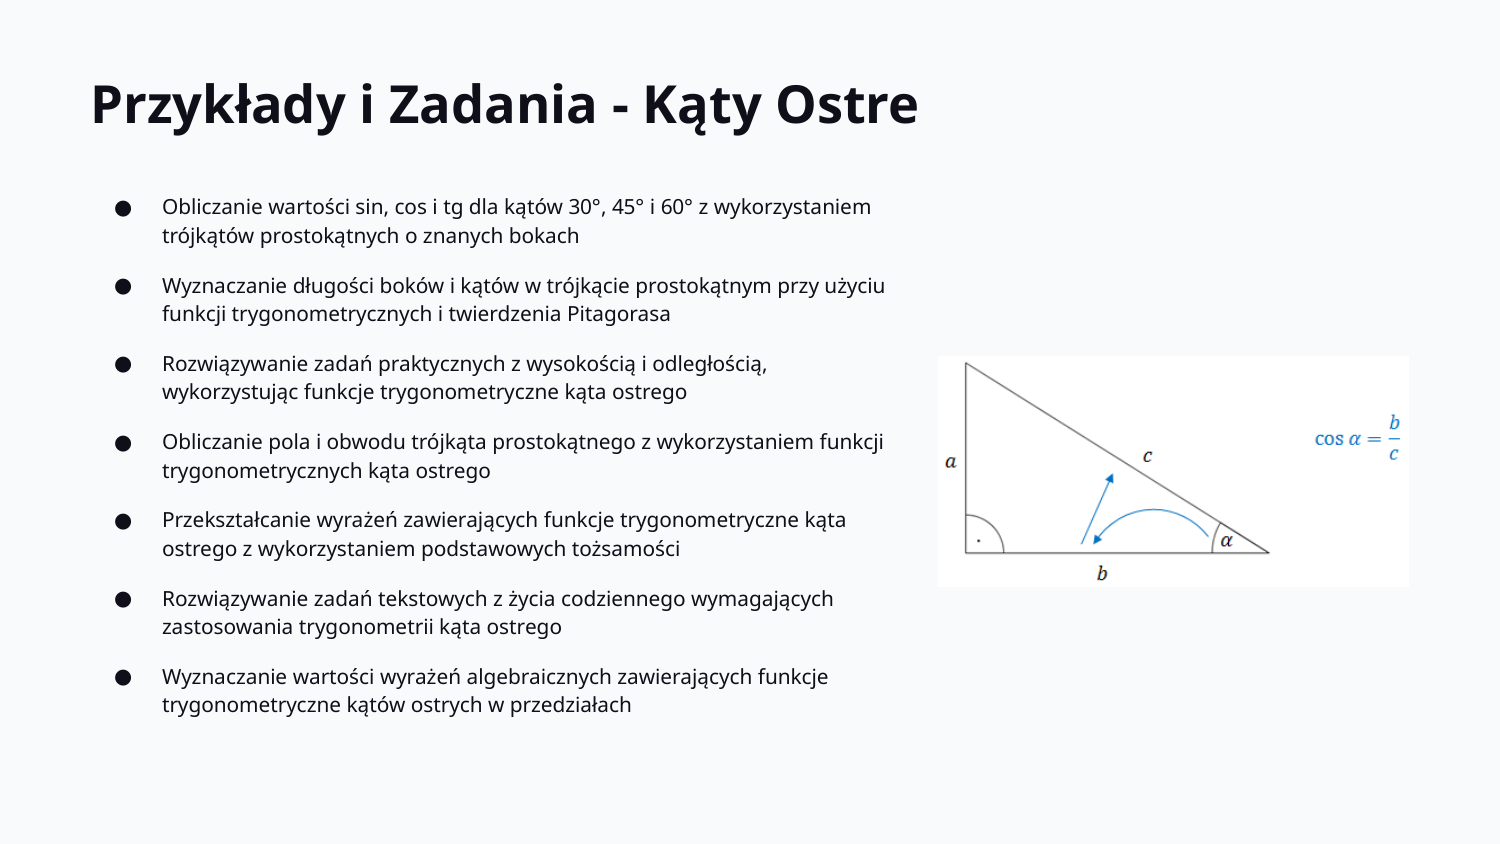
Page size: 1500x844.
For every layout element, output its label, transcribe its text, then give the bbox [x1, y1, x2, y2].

text_box Przykłady i Zadania - Kąty Ostre [75, 49, 1409, 155]
text_box Obliczanie wartości sin, cos i tg dla kątów 30°, 45° i 60° z wykorzystaniem trójkątów prostokątnych o znanych bokach Wyznaczanie długości boków i kątów w trójkącie prostokątnym przy użyciu funkcji trygonometrycznych i twierdzenia Pitagorasa Rozwiązywanie zadań praktycznych z wysokością i odległością, wykorzystując funkcje trygonometryczne kąta ostrego Obliczanie pola i obwodu trójkąta prostokątnego z wykorzystaniem funkcji trygonometrycznych kąta ostrego Przekształcanie wyrażeń zawierających funkcje trygonometryczne kąta ostrego z wykorzystaniem podstawowych tożsamości Rozwiązywanie zadań tekstowych z życia codziennego wymagających zastosowania trygonometrii kąta ostrego Wyznaczanie wartości wyrażeń algebraicznych zawierających funkcje trygonometryczne kątów ostrych w przedziałach [75, 184, 910, 650]
picture [937, 356, 1409, 588]
